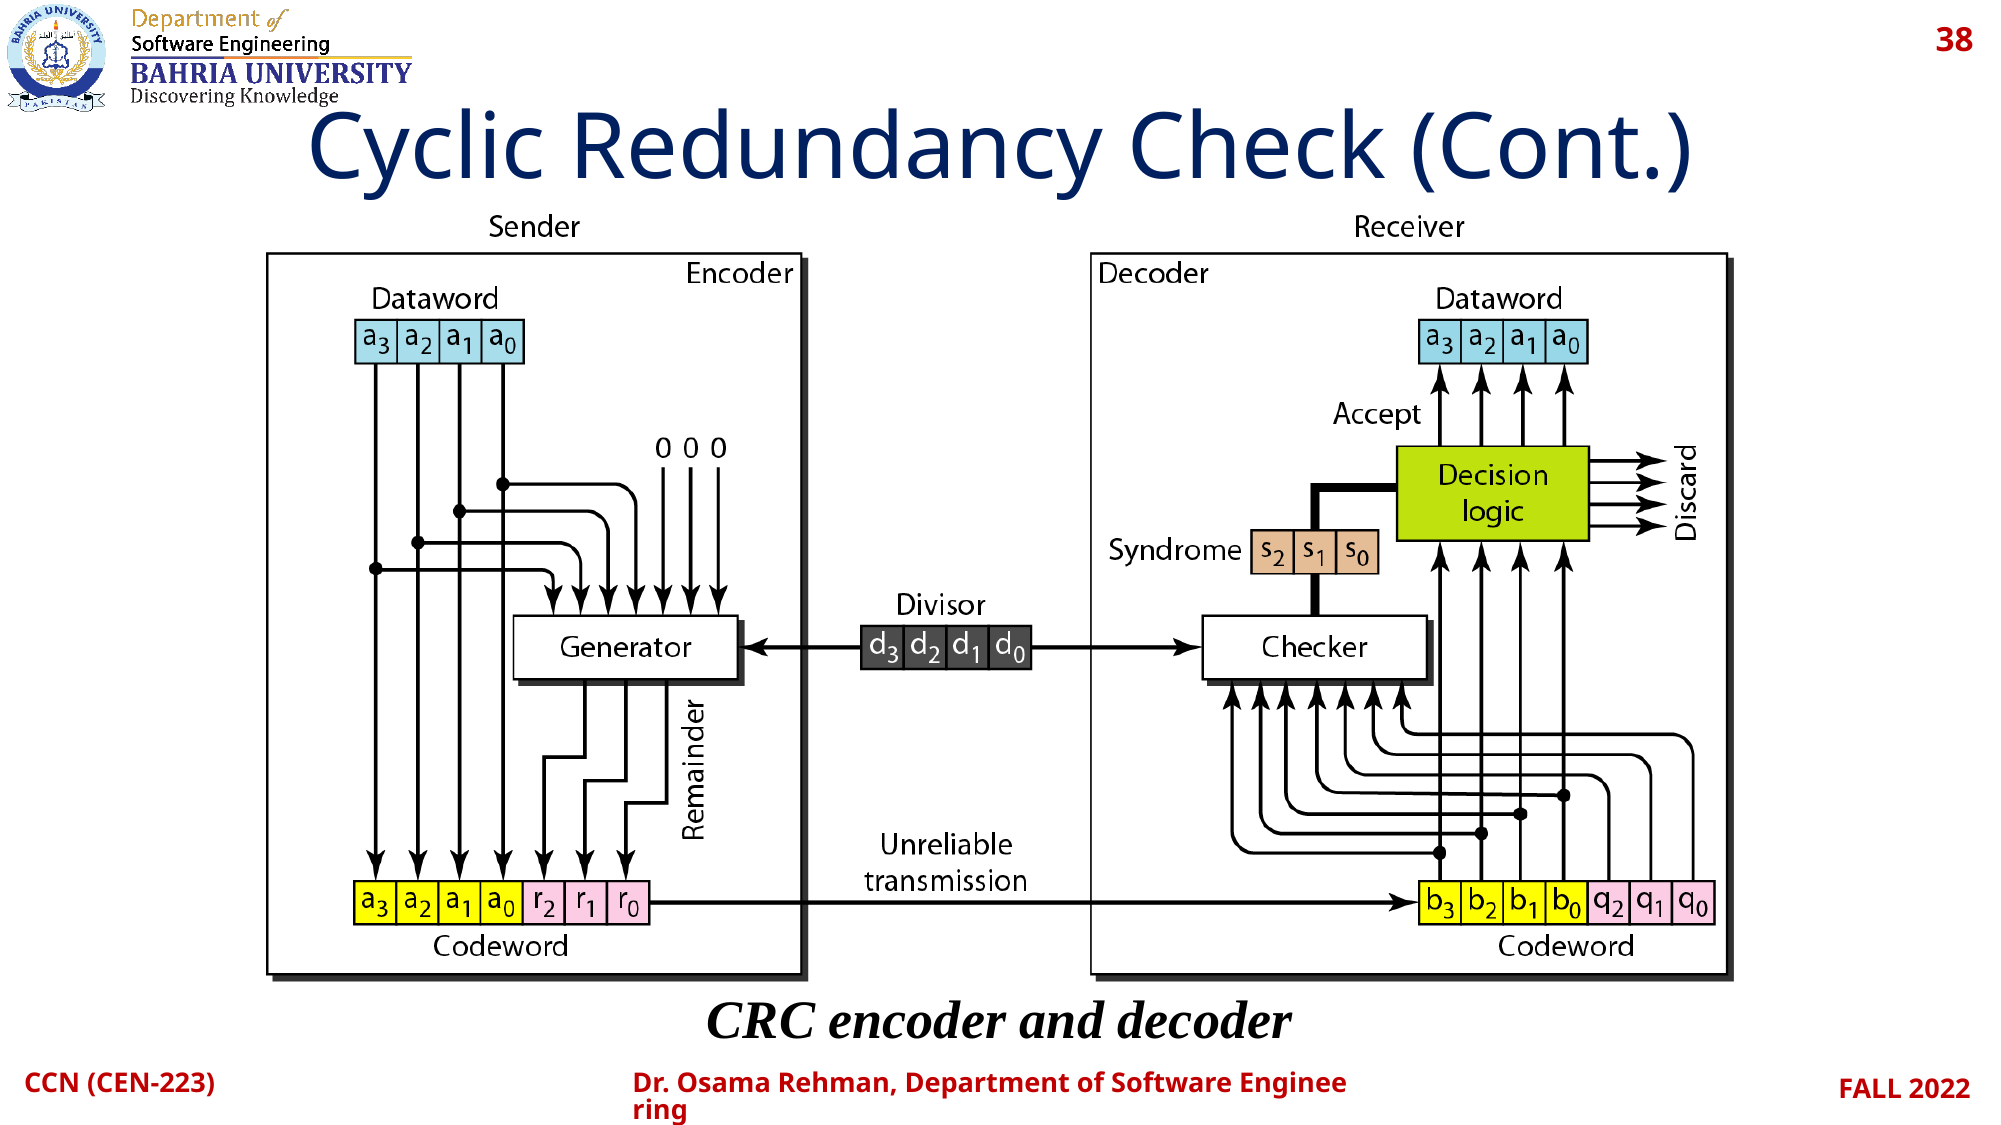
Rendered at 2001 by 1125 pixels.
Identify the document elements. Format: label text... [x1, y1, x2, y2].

picture [1, 1, 416, 120]
picture [266, 210, 1734, 982]
footer Dr. Osama Rehman, Department of Software Engineering [617, 1057, 1370, 1118]
slide_number CCN (CEN-223) [9, 1057, 617, 1118]
text_box CRC encoder and decoder [691, 982, 1309, 1057]
title Cyclic Redundancy Check (Cont.) [137, 59, 1863, 237]
slide_number 38 [1538, 10, 1989, 71]
